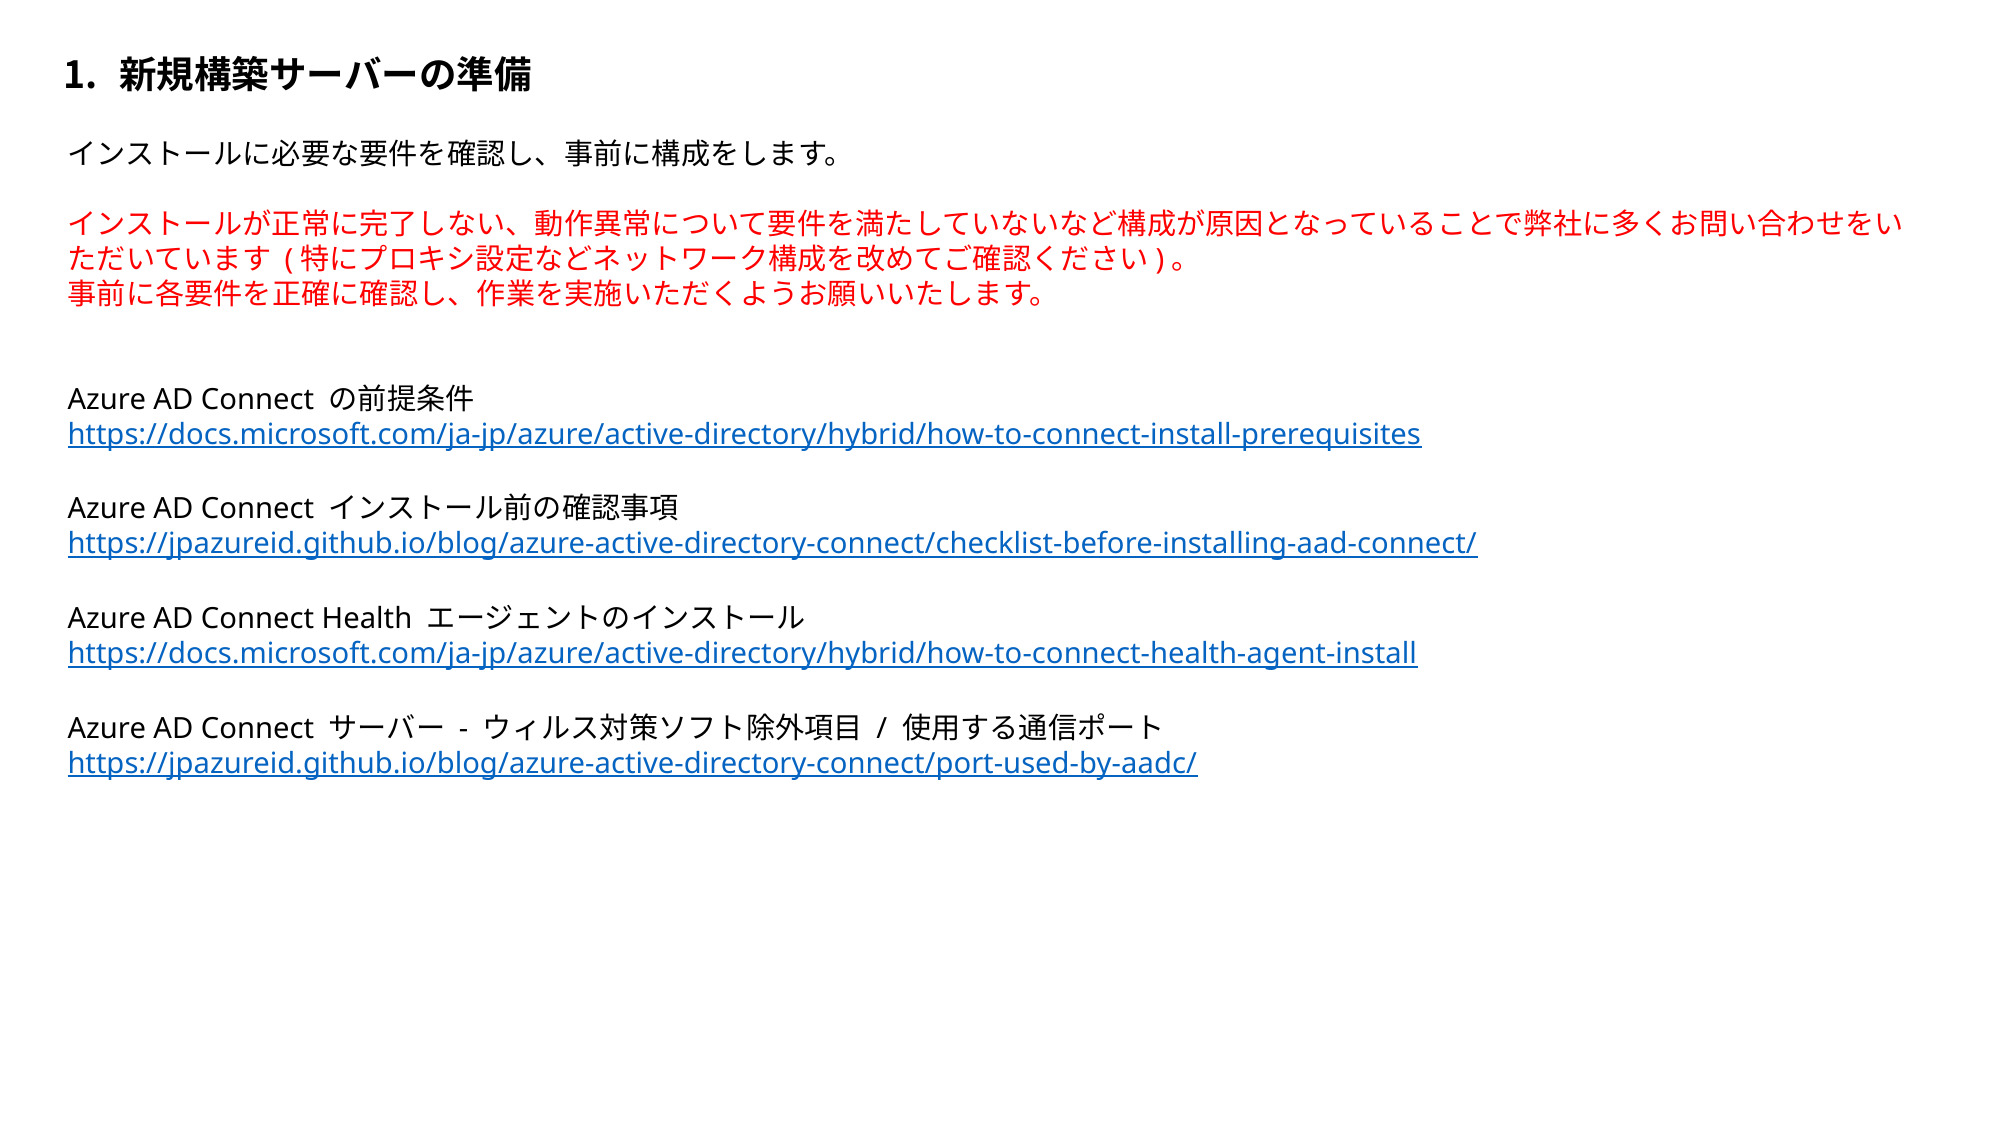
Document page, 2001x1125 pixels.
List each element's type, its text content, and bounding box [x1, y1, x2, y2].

text_box 新規構築サーバーの準備 [48, 43, 1912, 103]
text_box インストールに必要な要件を確認し、事前に構成をします。 インストールが正常に完了しない、動作異常について要件を満たしていないなど構成が原因となっていることで弊社に多くお問い合わせをいただいています (特にプロキシ設定などネットワーク構成を改めてご確認ください)。 事前に各要件を正確に確認し、作業を実施いただくようお願いいたします。 Azure AD Connect の前提条件 https://docs.microsoft.com/ja-jp/azure/active-directory/hybrid/how-to-connect-install-prerequisites Azure AD Connect インストール前の確認事項 https://jpazureid.github.io/blog/azure-active-directory-connect/checklist-before-installing-aad-connect/ Azure AD Connect Health エージェントのインストール https://docs.microsoft.com/ja-jp/azure/active-directory/hybrid/how-to-connect-health-agent-install Azure AD Connect サーバー - ウィルス対策ソフト除外項目 / 使用する通信ポート https://jpazureid.github.io/blog/azure-active-directory-connect/port-used-by-aadc/ [52, 127, 1942, 791]
